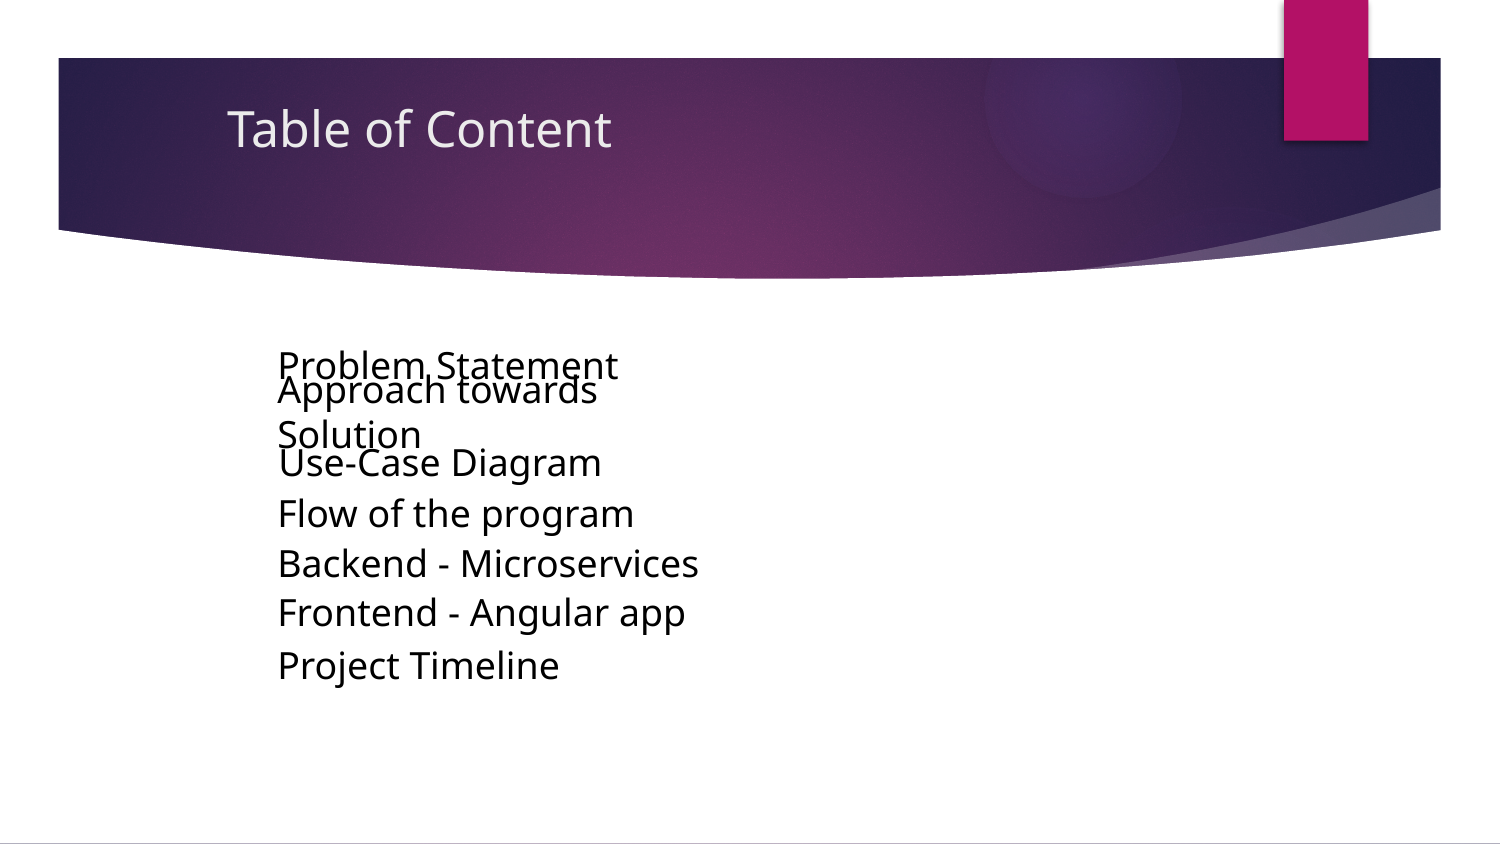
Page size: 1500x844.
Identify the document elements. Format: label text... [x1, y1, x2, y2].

text_box Project Timeline [262, 637, 758, 692]
text_box Flow of the program [262, 485, 758, 535]
text_box Frontend - Angular app [262, 584, 758, 637]
text_box Problem Statement [262, 337, 758, 382]
title Table of Content [212, 82, 1368, 266]
text_box Use-Case Diagram [263, 431, 618, 491]
text_box Approach towards Solution [262, 382, 758, 441]
text_box Backend - Microservices [262, 535, 758, 584]
